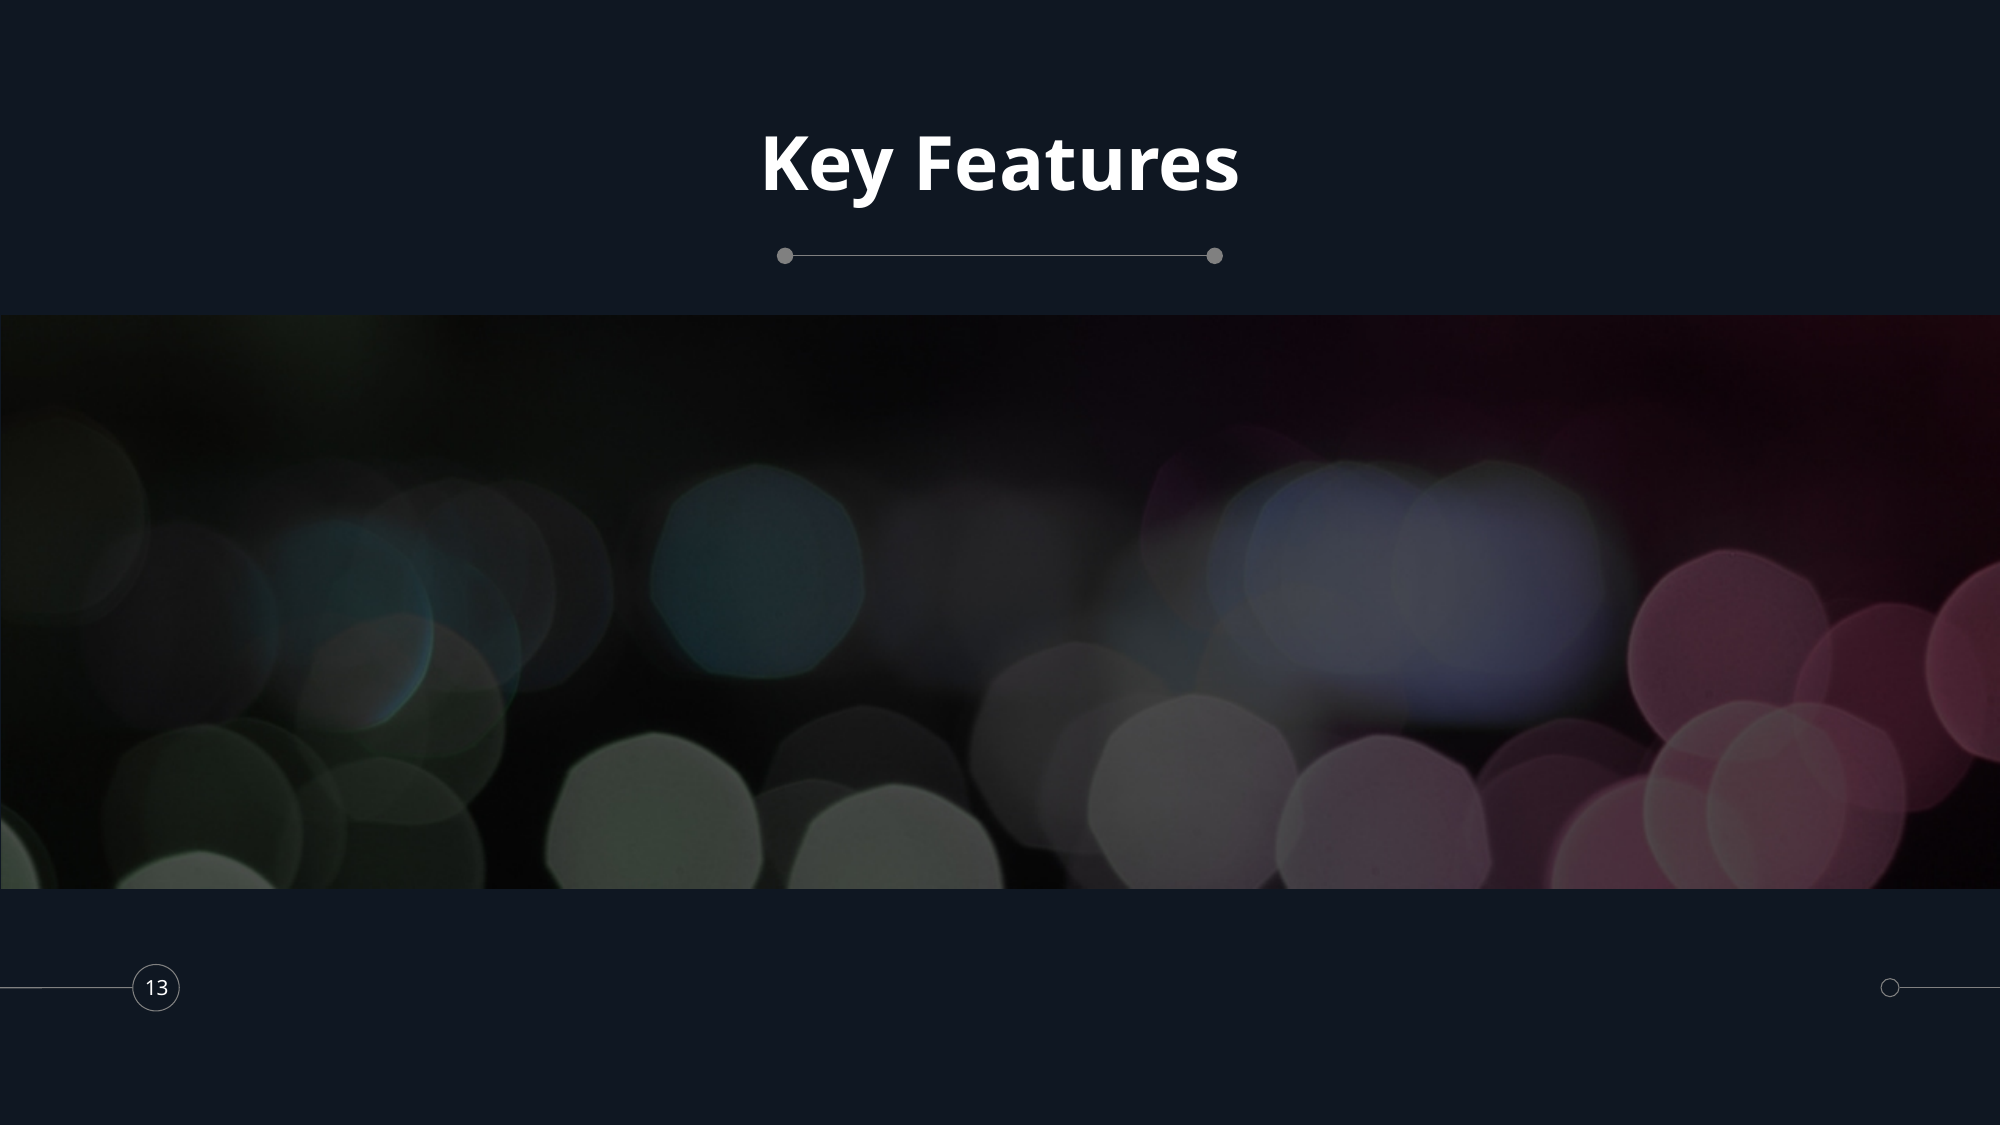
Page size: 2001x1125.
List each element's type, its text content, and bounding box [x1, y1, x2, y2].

slide_number 13 [127, 964, 186, 1014]
picture [0, 315, 2000, 889]
title Key Features [631, 75, 1369, 207]
